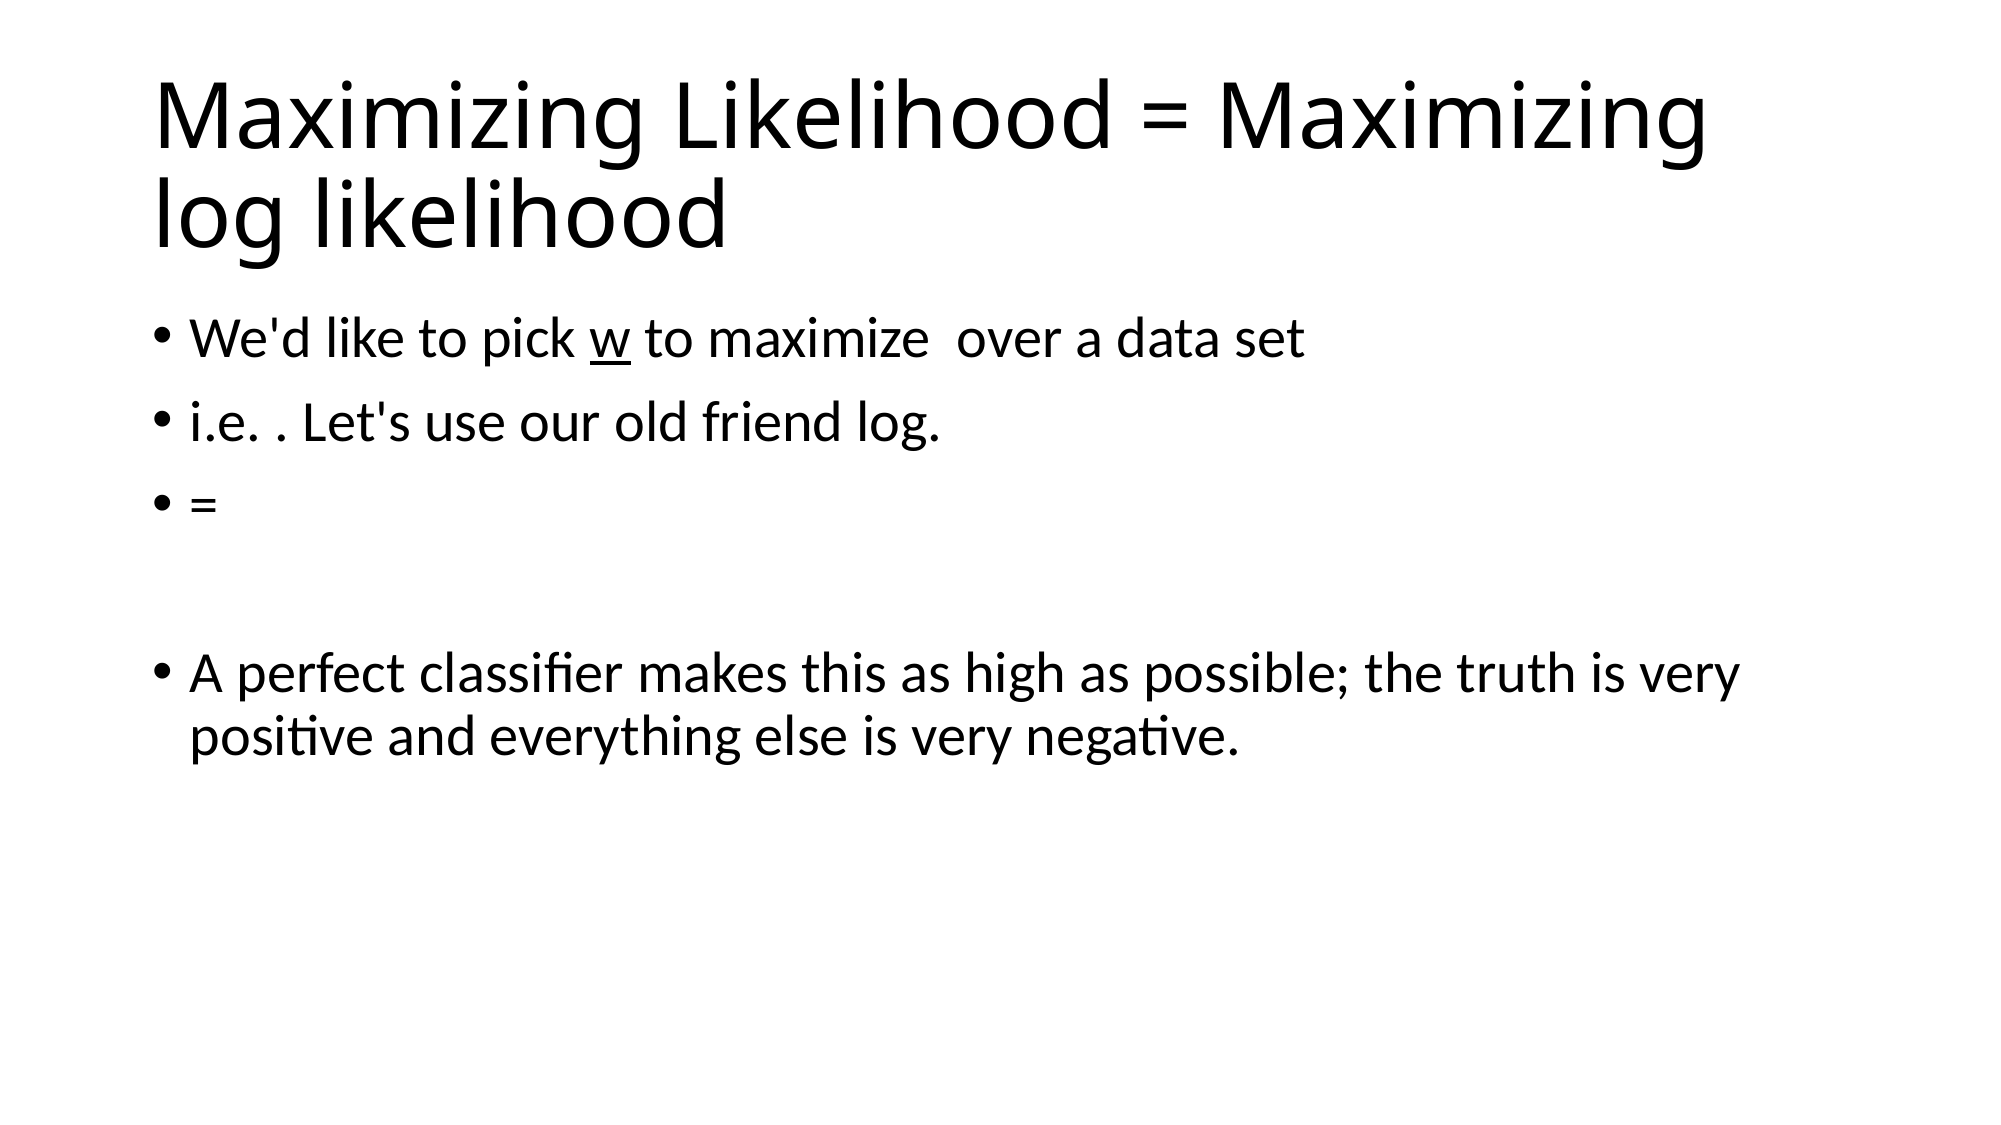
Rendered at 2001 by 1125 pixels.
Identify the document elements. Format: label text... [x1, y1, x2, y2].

title Maximizing Likelihood = Maximizing log likelihood [137, 59, 1863, 278]
